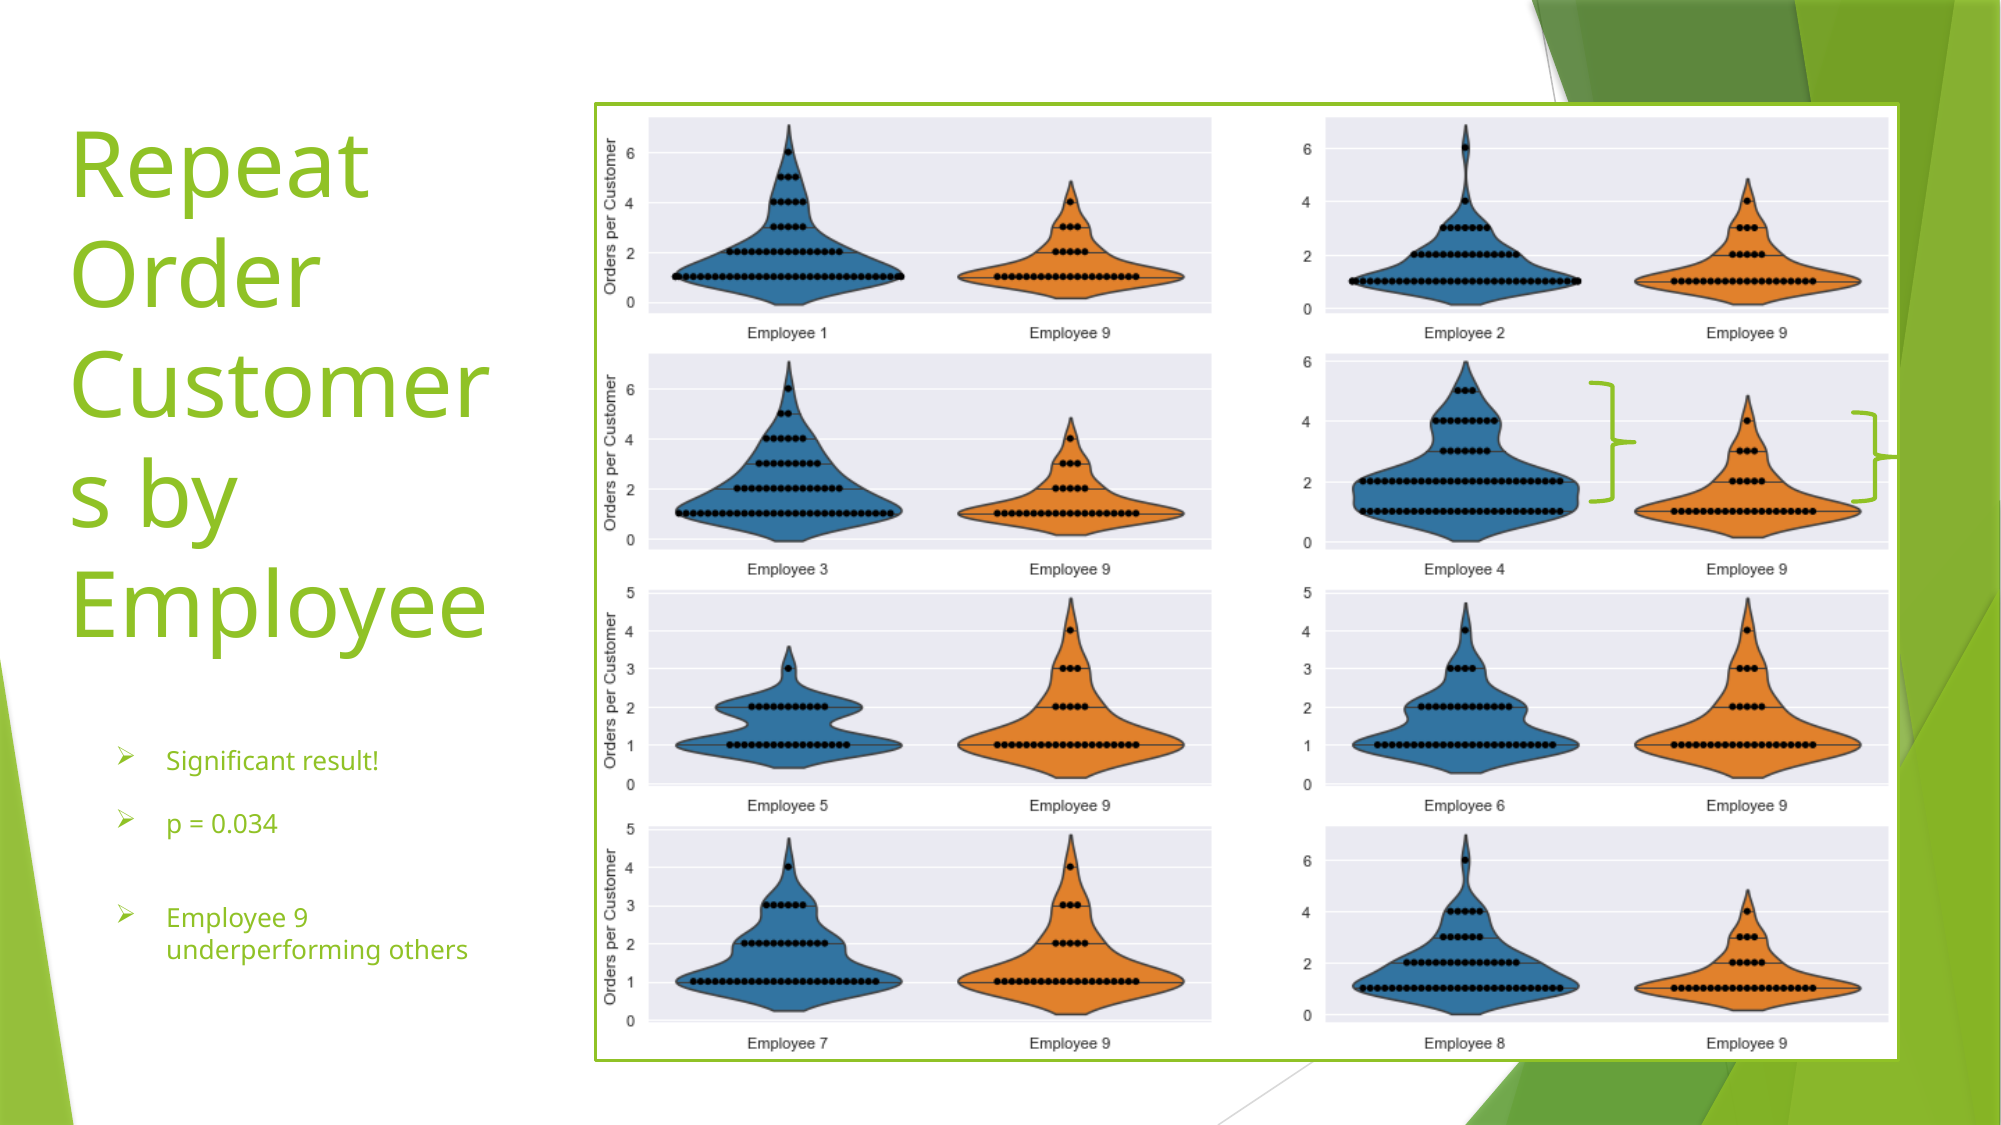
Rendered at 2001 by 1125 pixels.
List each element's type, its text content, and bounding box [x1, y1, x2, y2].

picture [596, 104, 1898, 1060]
title Repeat Order Customers by Employee [53, 461, 545, 663]
text_box Significant result! p = 0.034 Employee 9 underperforming others [100, 736, 524, 979]
